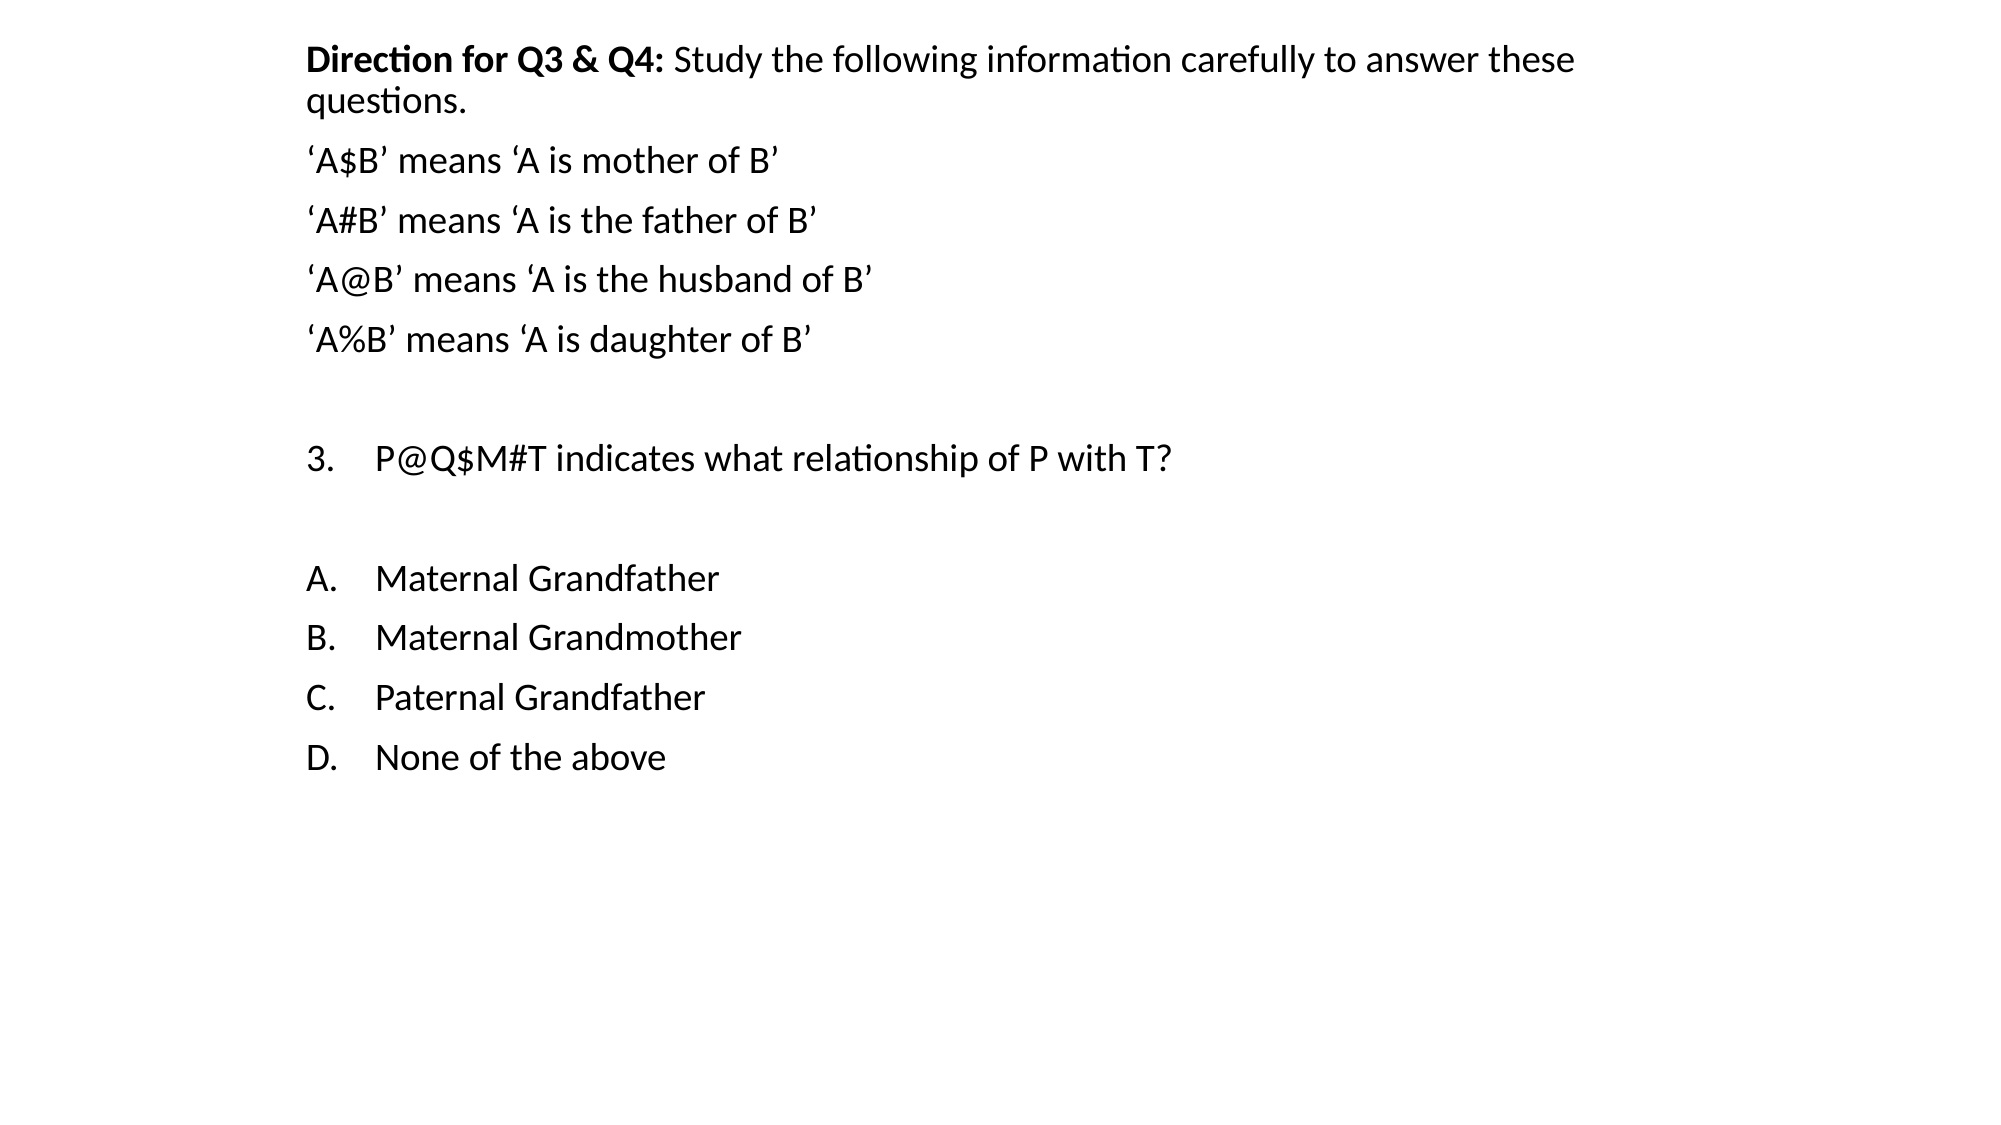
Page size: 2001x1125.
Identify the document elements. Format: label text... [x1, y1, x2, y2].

list Direction for Q3 & Q4: Study the following information carefully to answer these questions. ‘A$B’ means ‘A is mother of B’ ‘A#B’ means ‘A is the father of B’ ‘A@B’ means ‘A is the husband of B’ ‘A%B’ means ‘A is daughter of B’ P@Q$M#T indicates what relationship of P with T? Maternal Grandfather Maternal Grandmother Paternal Grandfather None of the above [291, 31, 1697, 791]
